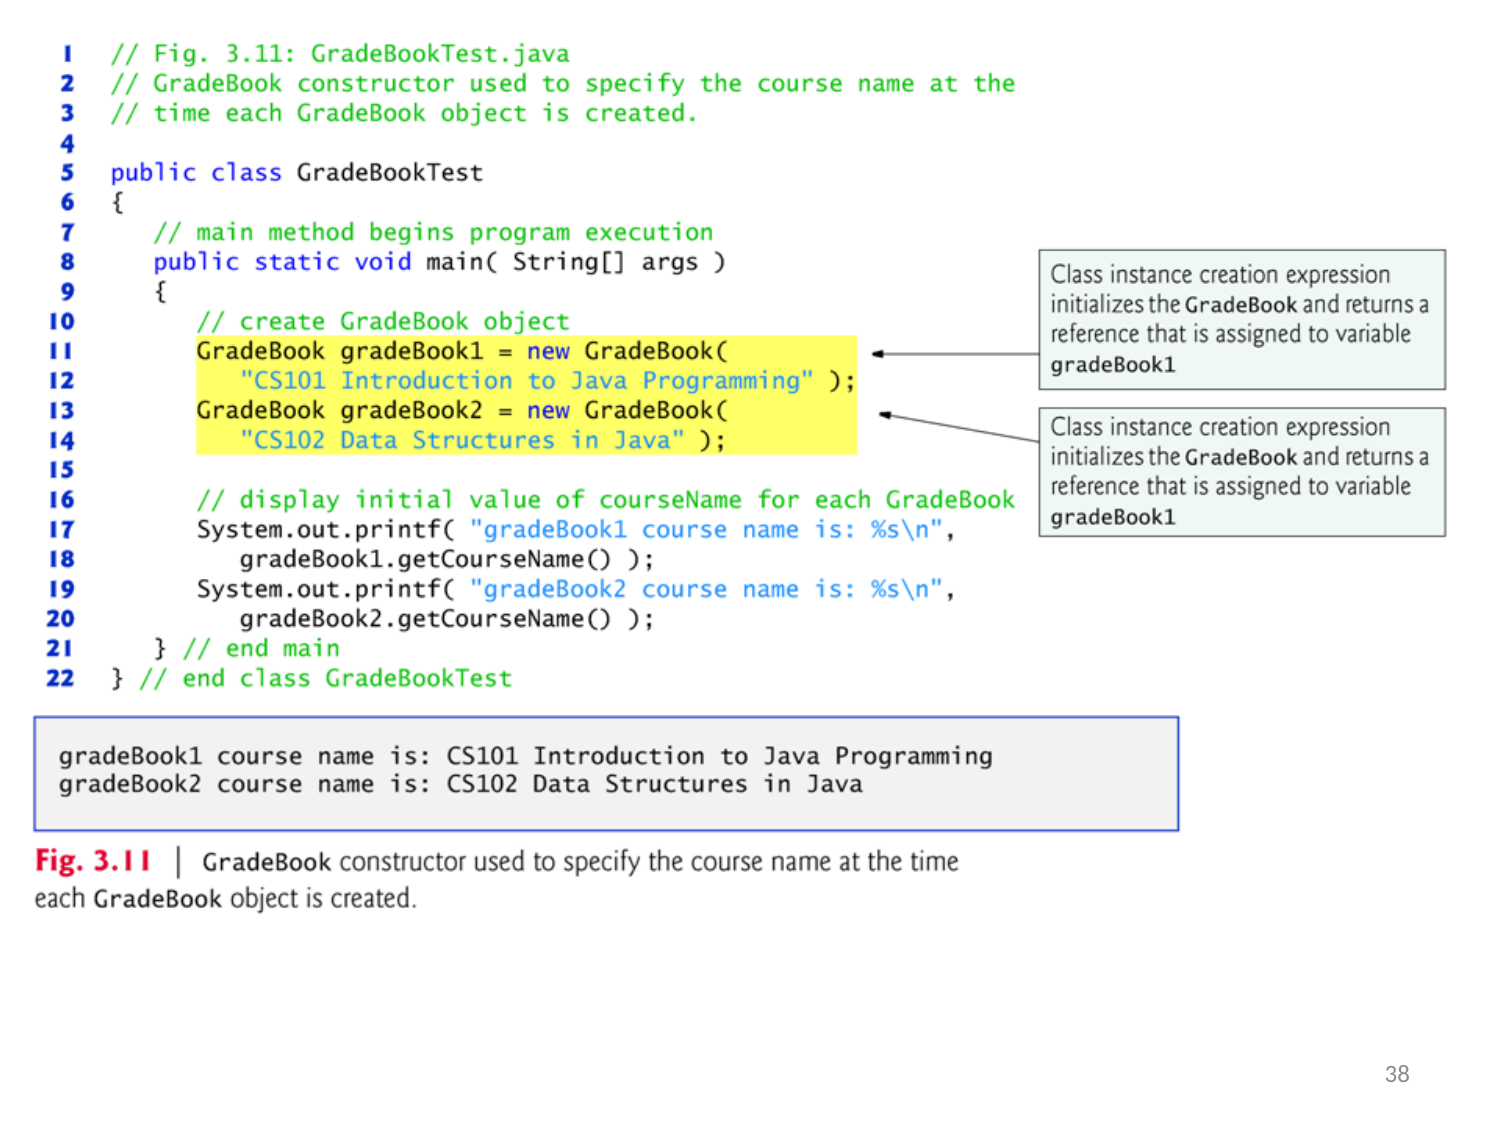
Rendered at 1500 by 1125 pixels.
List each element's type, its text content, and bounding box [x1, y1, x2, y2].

slide_number 38 [1074, 1042, 1425, 1103]
picture [24, 37, 1462, 923]
